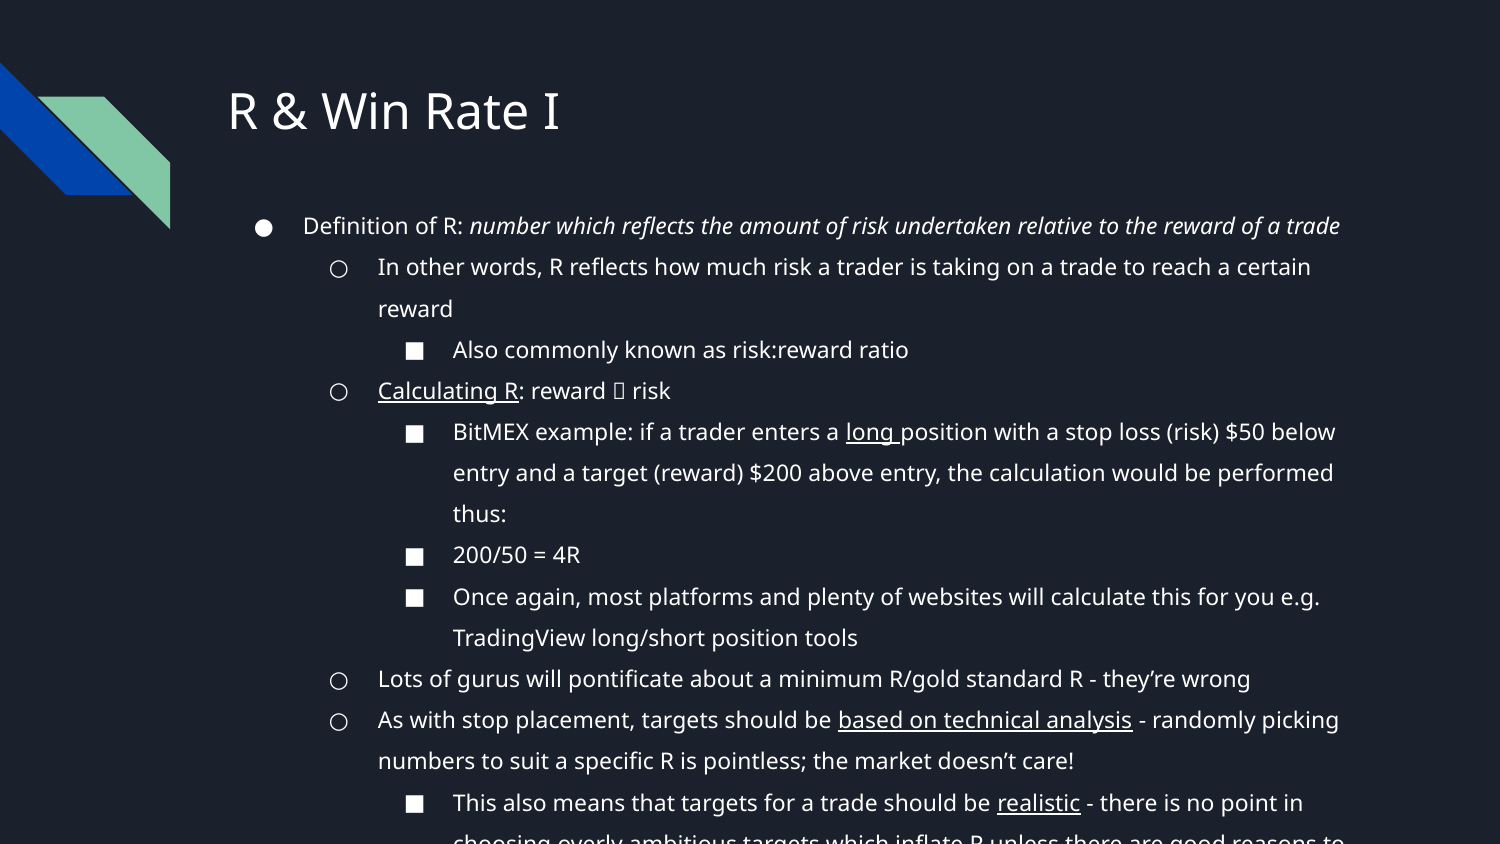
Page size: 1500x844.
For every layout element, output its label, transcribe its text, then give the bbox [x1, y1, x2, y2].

list Definition of R: number which reflects the amount of risk undertaken relative to the reward of a trade In other words, R reflects how much risk a trader is taking on a trade to reach a certain reward Also commonly known as risk:reward ratio Calculating R: reward ➗ risk BitMEX example: if a trader enters a long position with a stop loss (risk) $50 below entry and a target (reward) $200 above entry, the calculation would be performed thus: 200/50 = 4R Once again, most platforms and plenty of websites will calculate this for you e.g. TradingView long/short position tools Lots of gurus will pontificate about a minimum R/gold standard R - they’re wrong As with stop placement, targets should be based on technical analysis - randomly picking numbers to suit a specific R is pointless; the market doesn’t care! This also means that targets for a trade should be realistic - there is no point in choosing overly ambitious targets which inflate R unless there are good reasons to believe the target will be reached [212, 183, 1368, 661]
title R & Win Rate I [212, 64, 1368, 183]
